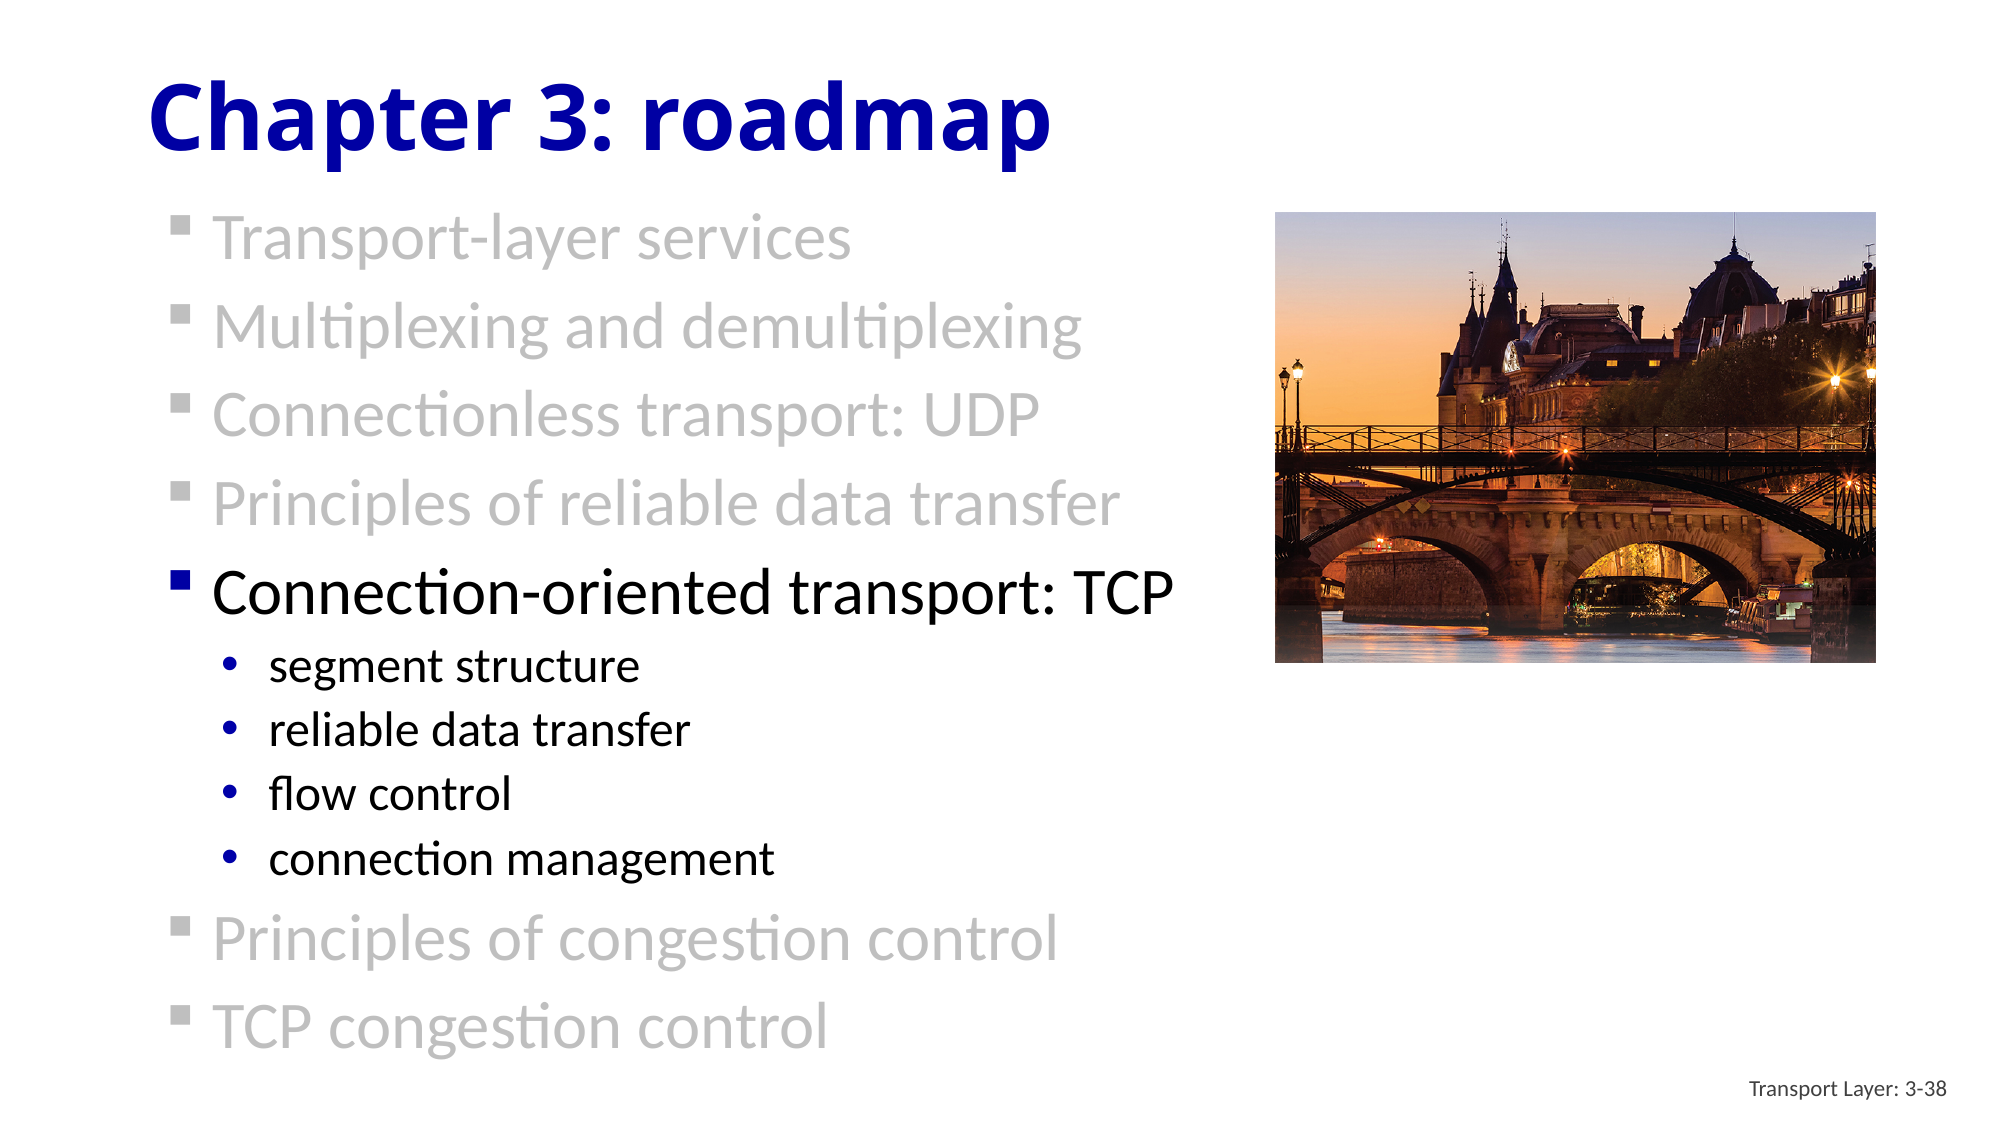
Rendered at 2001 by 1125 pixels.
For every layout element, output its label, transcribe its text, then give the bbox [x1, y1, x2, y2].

slide_number Transport Layer: 3-38 [1512, 1056, 1963, 1117]
list Transport-layer services Multiplexing and demultiplexing Connectionless transport: UDP Principles of reliable data transfer Connection-oriented transport: TCP segment structure reliable data transfer flow control connection management Principles of congestion control TCP congestion control [131, 194, 1217, 1117]
picture [1275, 212, 1876, 663]
title Chapter 3: roadmap [131, 47, 1856, 195]
